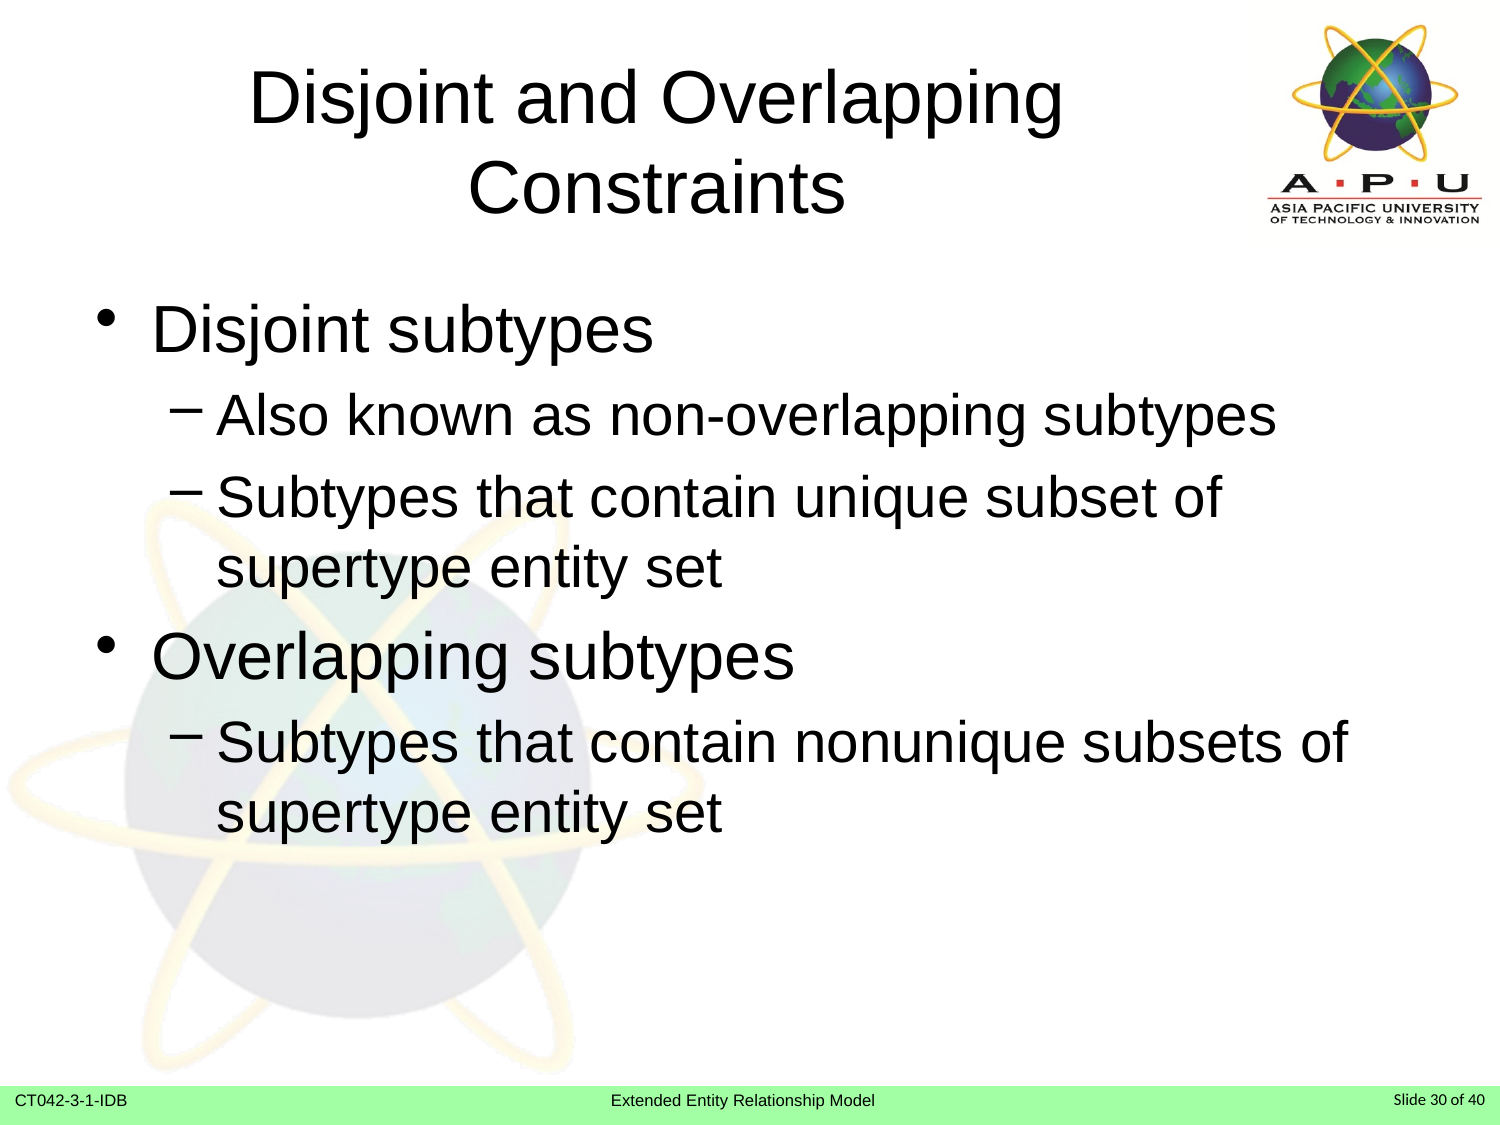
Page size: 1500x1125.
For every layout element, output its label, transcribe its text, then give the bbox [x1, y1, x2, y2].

picture [1251, 0, 1500, 249]
title Disjoint and Overlapping Constraints [79, 45, 1235, 233]
list Disjoint subtypes Also known as non-overlapping subtypes Subtypes that contain unique subset of supertype entity set Overlapping subtypes Subtypes that contain nonunique subsets of supertype entity set [79, 278, 1430, 1021]
